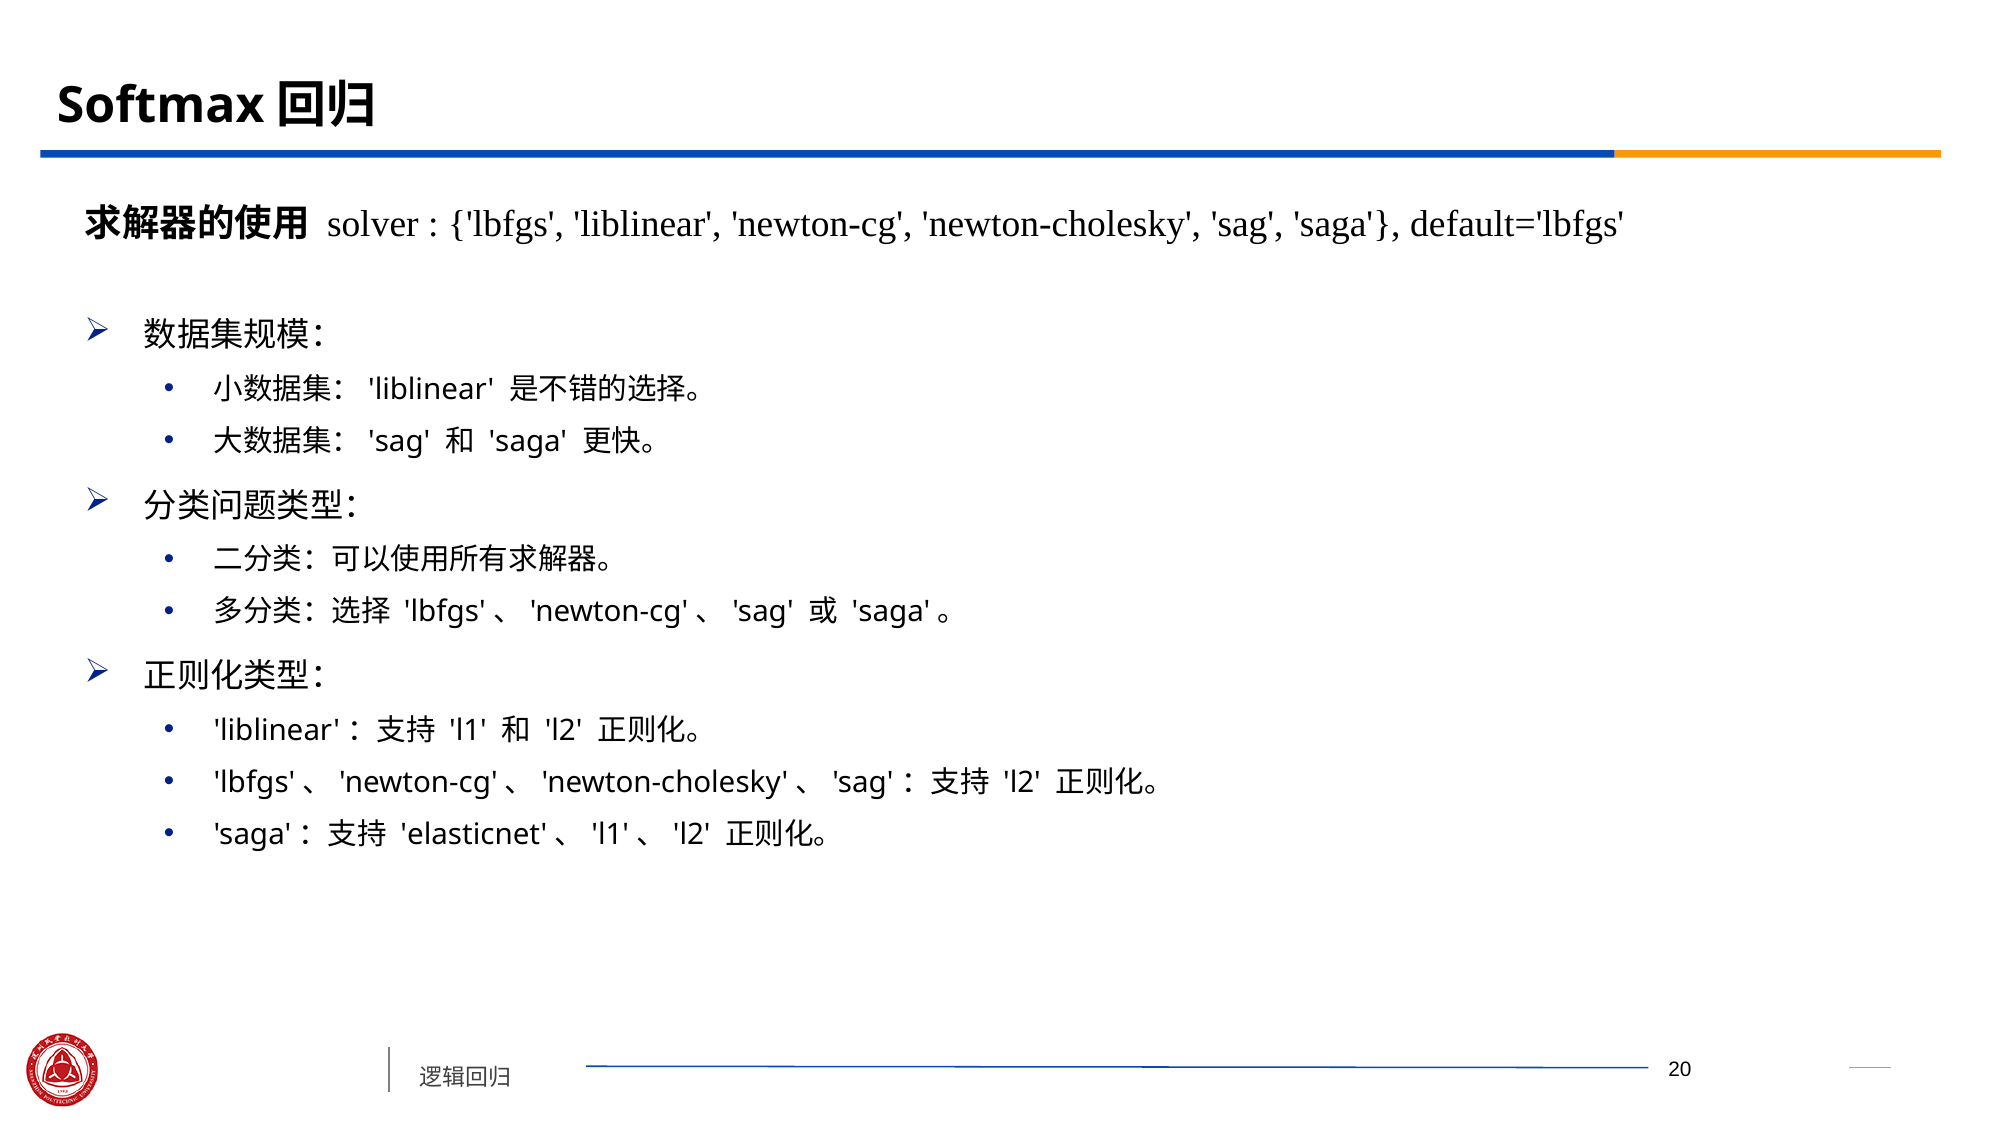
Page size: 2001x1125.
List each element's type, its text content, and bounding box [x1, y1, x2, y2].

list 数据集规模： 小数据集：'liblinear' 是不错的选择。 大数据集：'sag' 和 'saga' 更快。 分类问题类型： 二分类：可以使用所有求解器。 多分类：选择 'lbfgs'、'newton-cg'、'sag' 或 'saga'。 正则化类型： 'liblinear'：支持 'l1' 和 'l2' 正则化。 'lbfgs'、'newton-cg'、'newton-cholesky'、'sag'：支持 'l2' 正则化。 'saga'：支持 'elasticnet'、'l1'、'l2' 正则化。 [69, 285, 1980, 1003]
list 求解器的使用 solver : {'lbfgs', 'liblinear', 'newton-cg', 'newton-cholesky', 'sag', 'saga'}, default='lbfgs' [69, 186, 1892, 257]
picture [25, 1032, 367, 1107]
title Softmax回归 [41, 58, 1842, 146]
